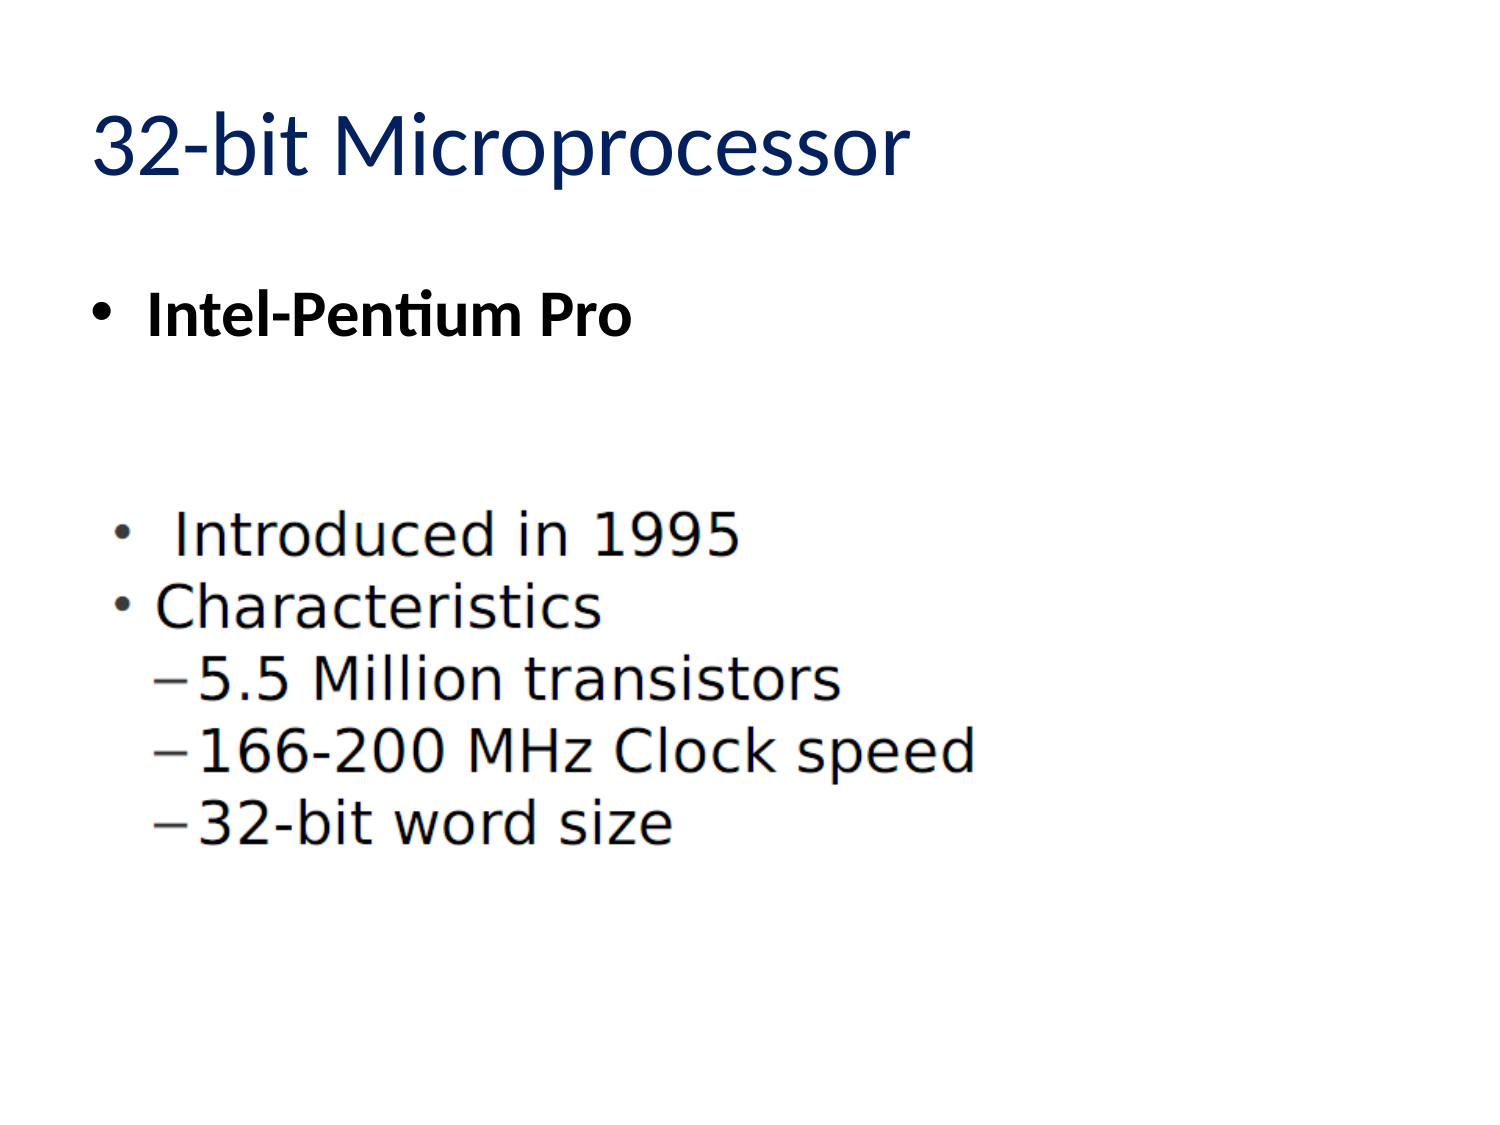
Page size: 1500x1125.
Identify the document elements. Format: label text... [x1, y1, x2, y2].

picture [87, 462, 1018, 904]
title 32-bit Microprocessor [75, 45, 1425, 233]
list Intel-Pentium Pro [75, 262, 1425, 1005]
